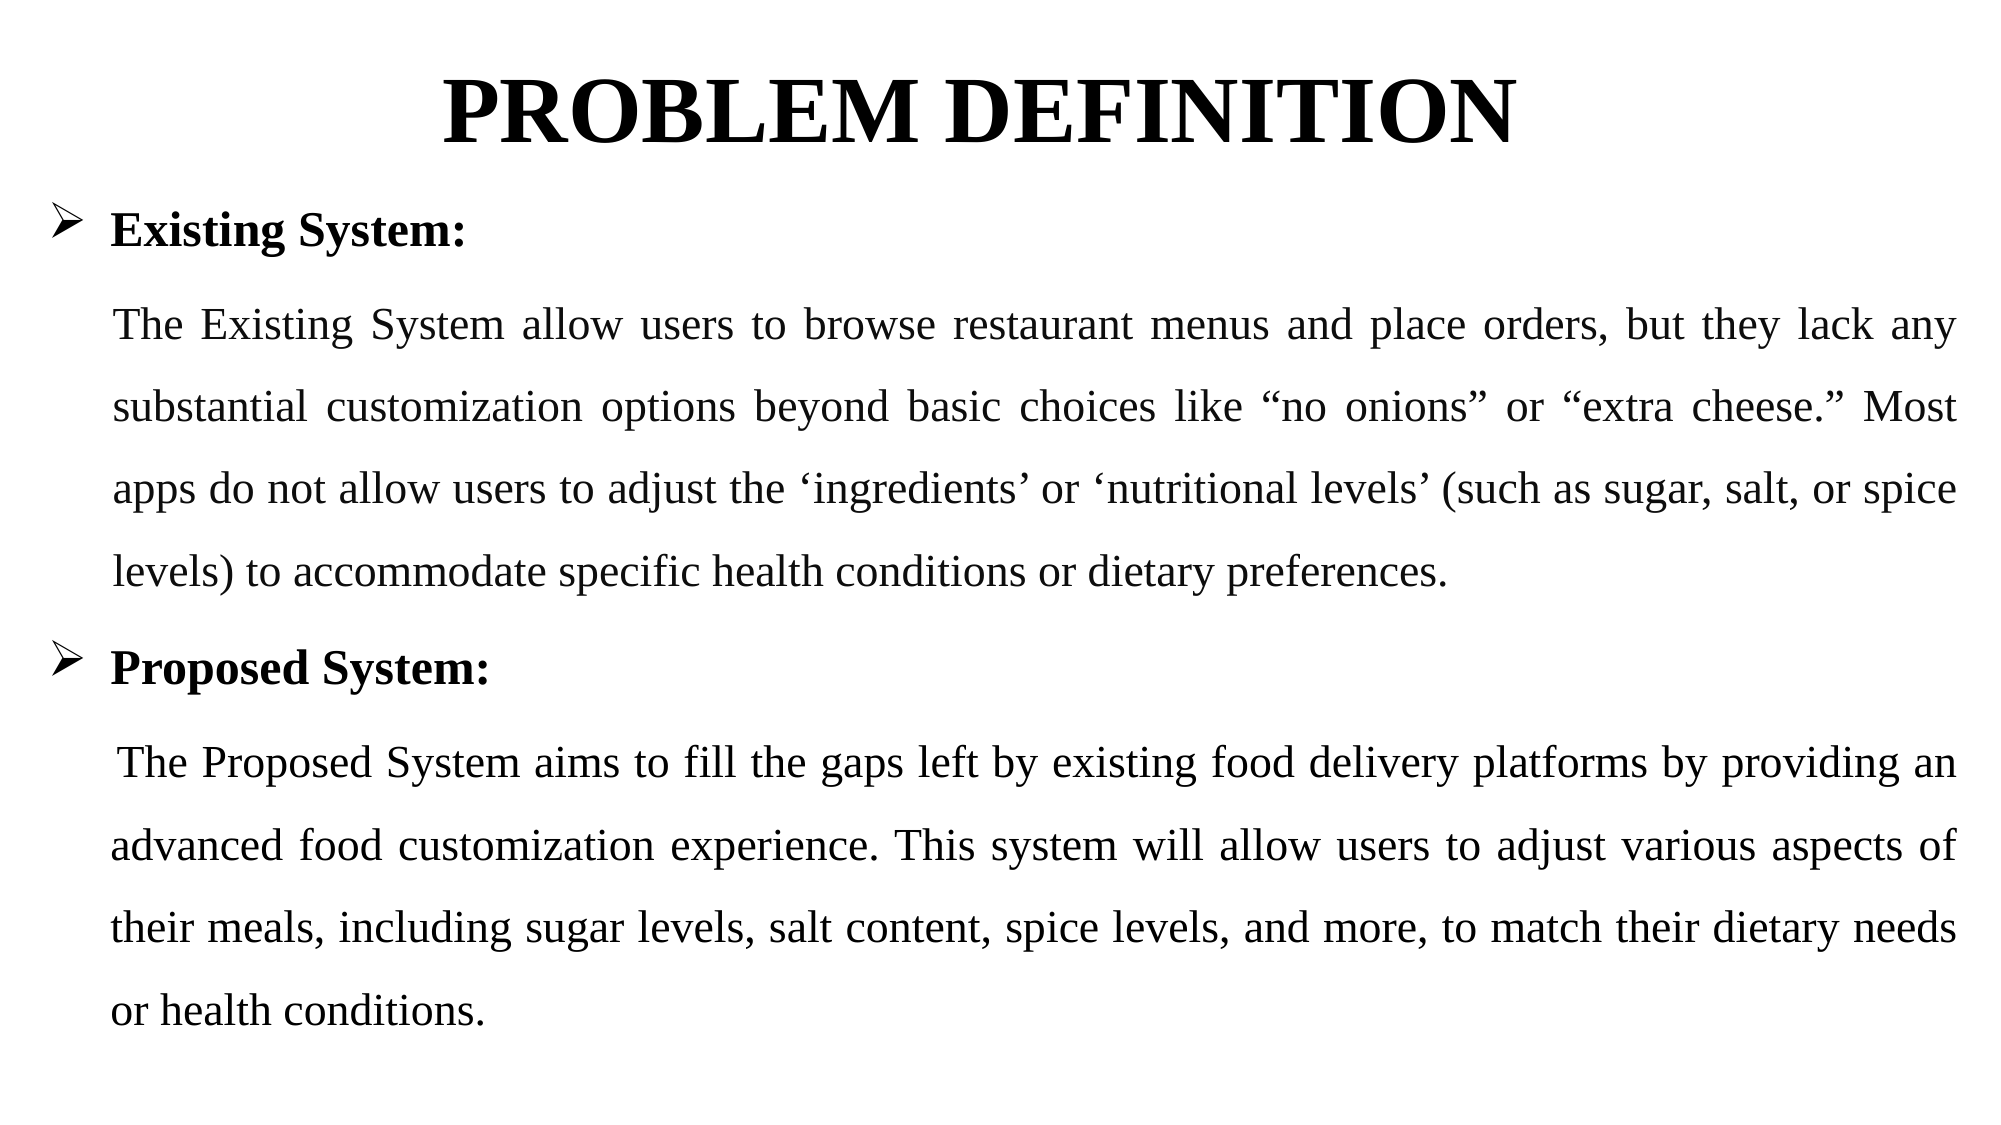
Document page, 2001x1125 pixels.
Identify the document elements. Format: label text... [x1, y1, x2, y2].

text_box Existing System: The Existing System allow users to browse restaurant menus and place orders, but they lack any substantial customization options beyond basic choices like “no onions” or “extra cheese.” Most apps do not allow users to adjust the ‘ingredients’ or ‘nutritional levels’ (such as sugar, salt, or spice levels) to accommodate specific health conditions or dietary preferences. Proposed System: The Proposed System aims to fill the gaps left by existing food delivery platforms by providing an advanced food customization experience. This system will allow users to adjust various aspects of their meals, including sugar levels, salt content, spice levels, and more, to match their dietary needs or health conditions. [35, 163, 1960, 1125]
title PROBLEM DEFINITION [439, 45, 1563, 163]
